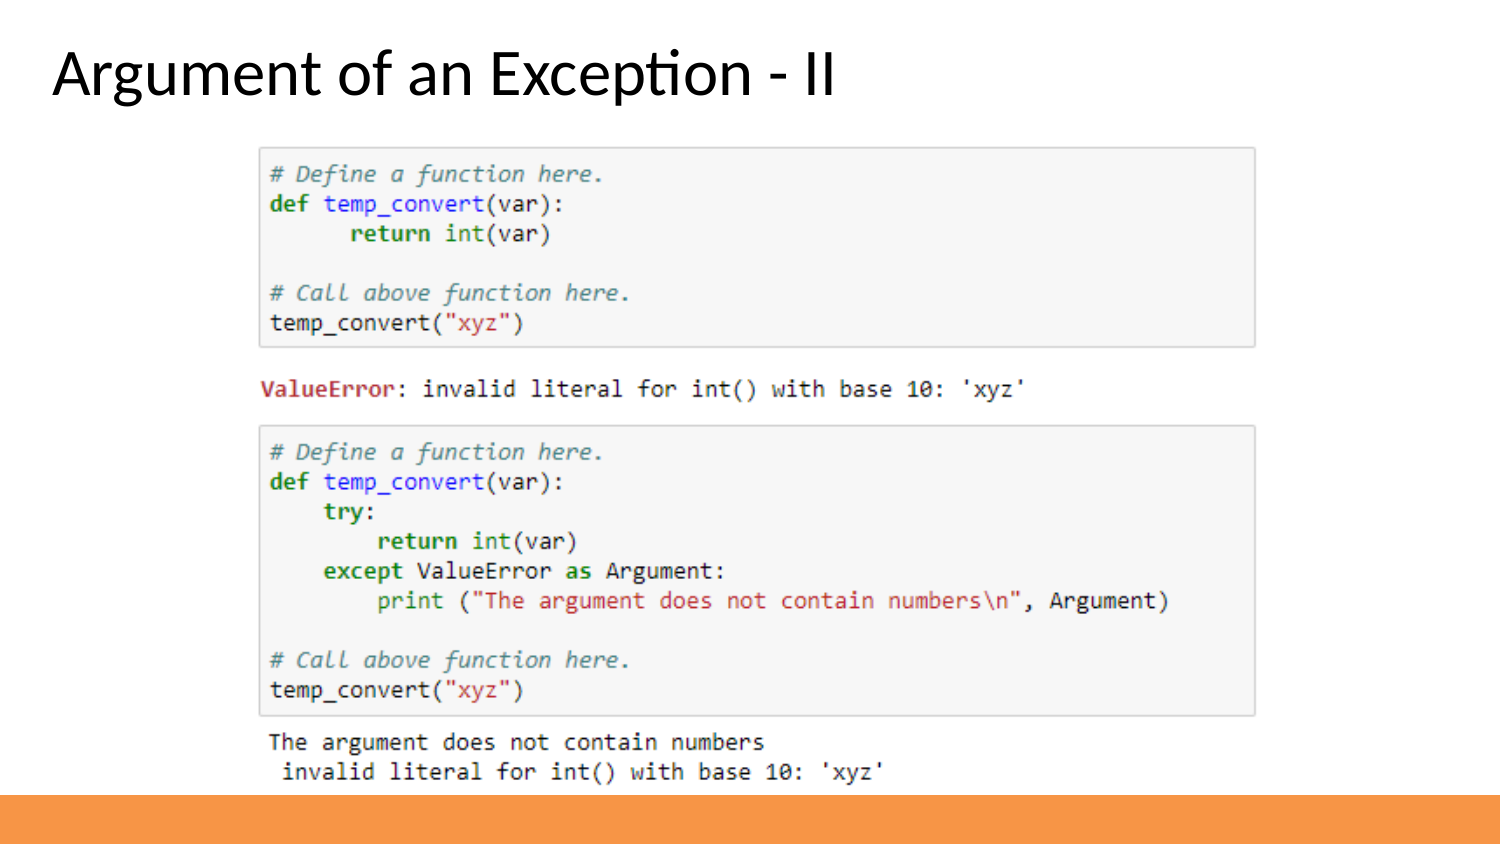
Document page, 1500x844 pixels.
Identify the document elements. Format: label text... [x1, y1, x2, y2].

text_box Argument of an Exception - II [37, 21, 1138, 117]
picture [251, 142, 1265, 794]
